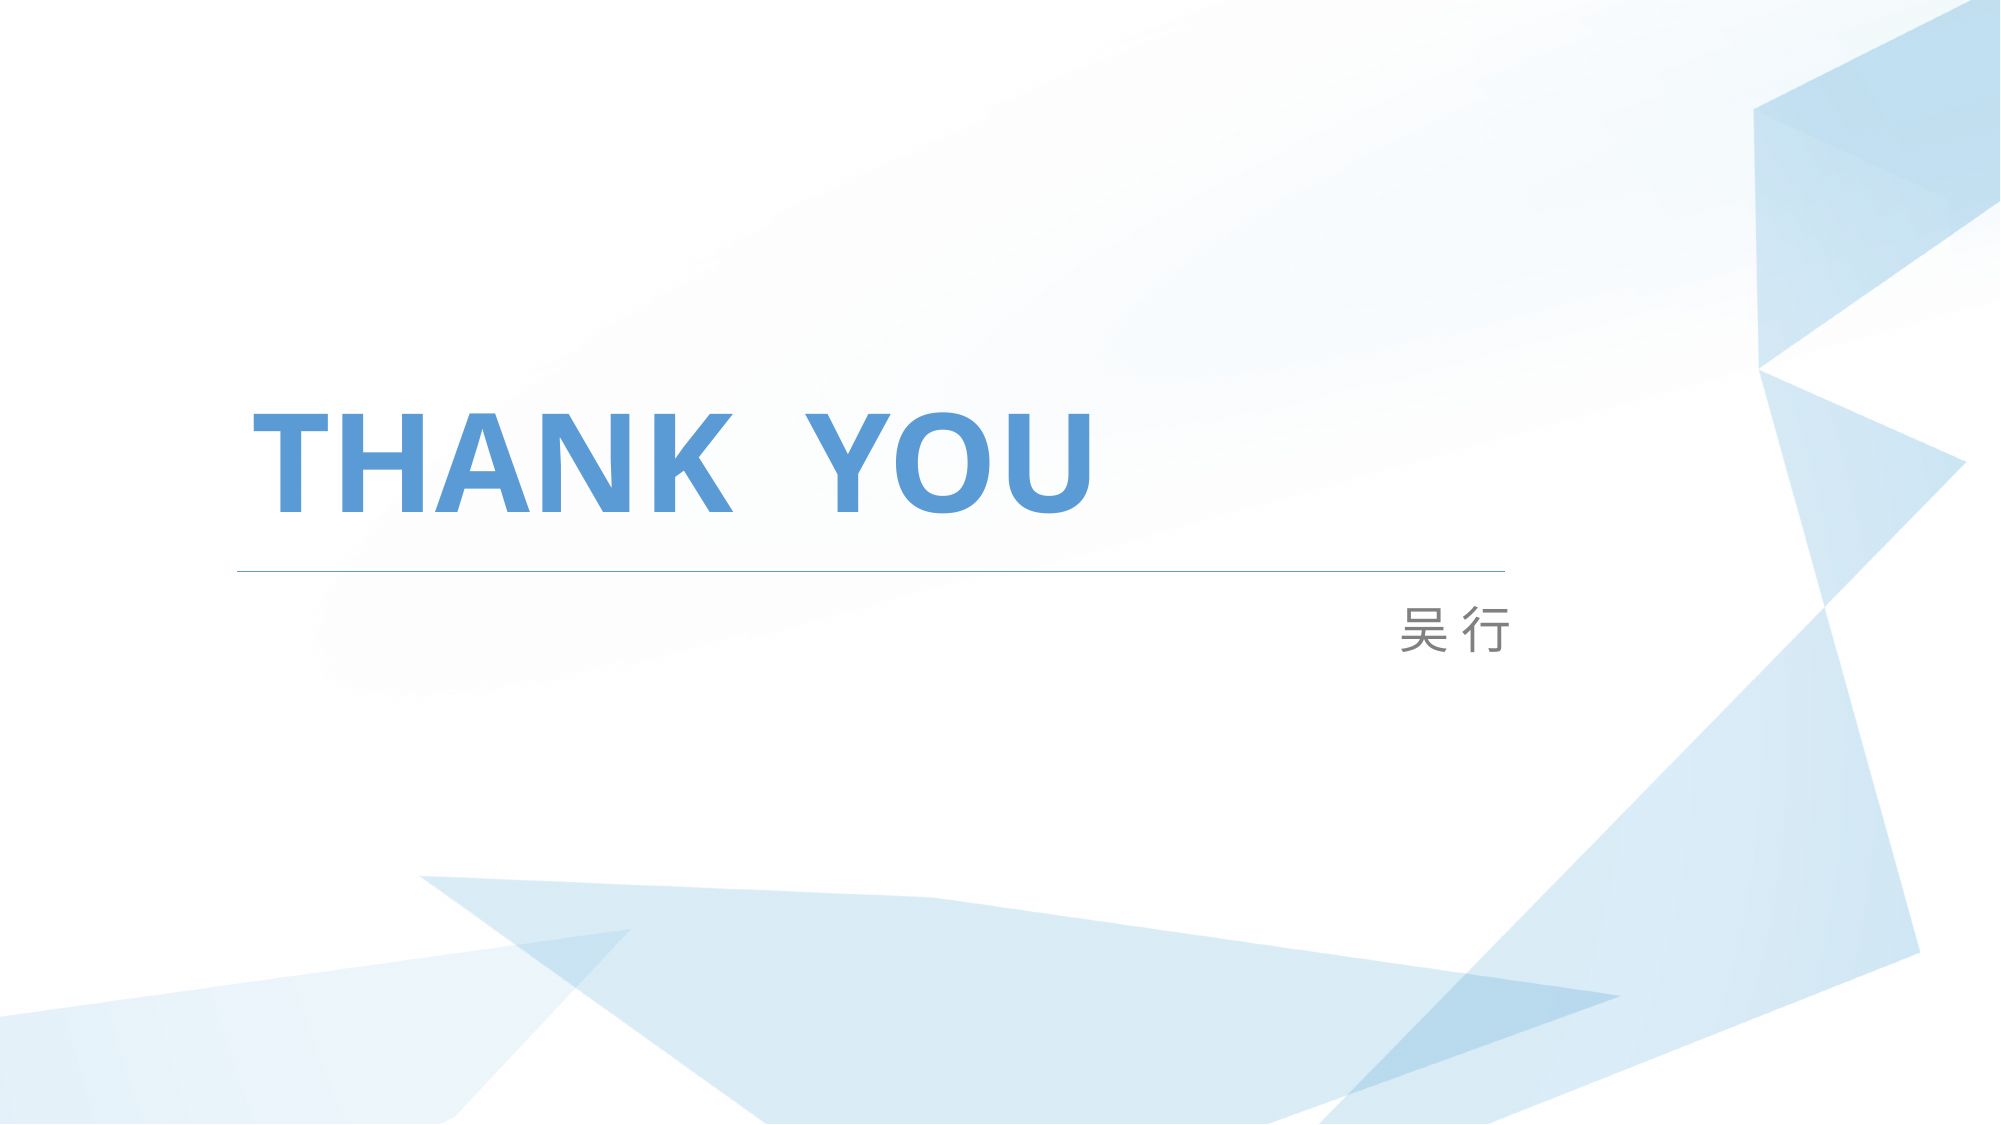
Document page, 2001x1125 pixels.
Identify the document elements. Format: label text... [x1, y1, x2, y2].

picture [0, 0, 2001, 1124]
text_box 吴 行 [1012, 591, 1526, 667]
text_box THANK YOU [236, 202, 1118, 548]
